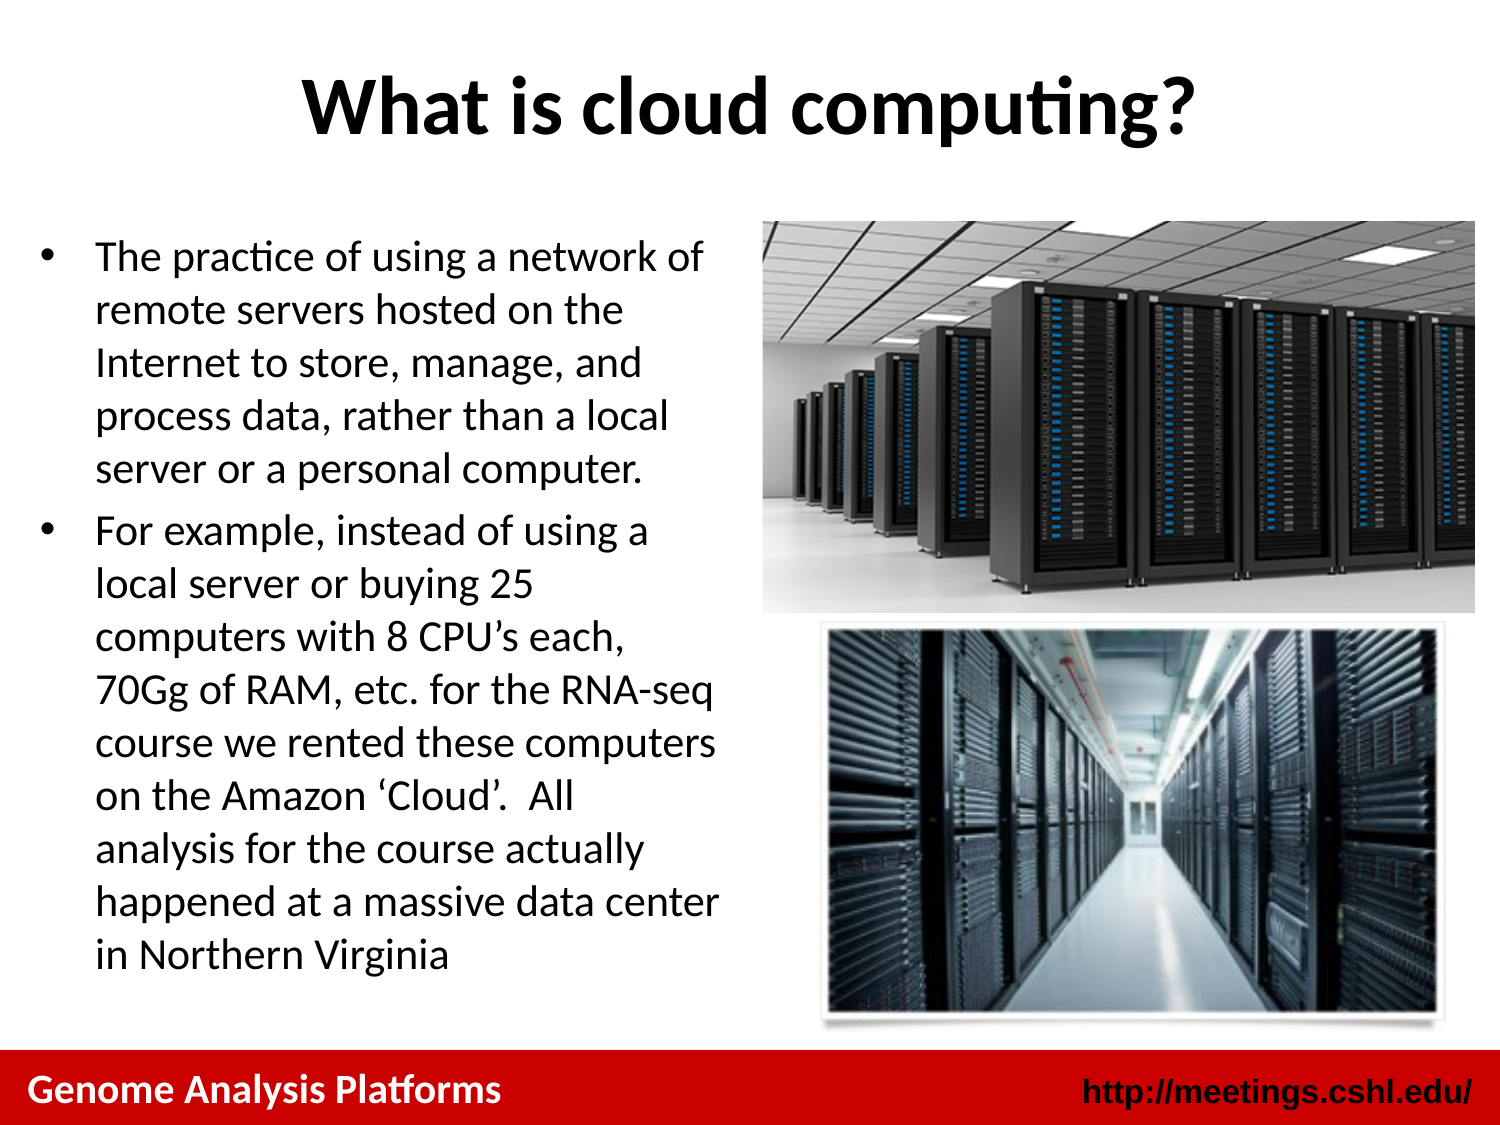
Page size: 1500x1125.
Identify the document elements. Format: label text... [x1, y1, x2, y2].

picture [820, 621, 1447, 1033]
title What is cloud computing? [24, 7, 1475, 195]
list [762, 219, 1476, 613]
list The practice of using a network of remote servers hosted on the Internet to store, manage, and process data, rather than a local server or a personal computer. For example, instead of using a local server or buying 25 computers with 8 CPU’s each, 70Gg of RAM, etc. for the RNA-seq course we rented these computers on the Amazon ‘Cloud’. All analysis for the course actually happened at a massive data center in Northern Virginia [24, 219, 738, 995]
